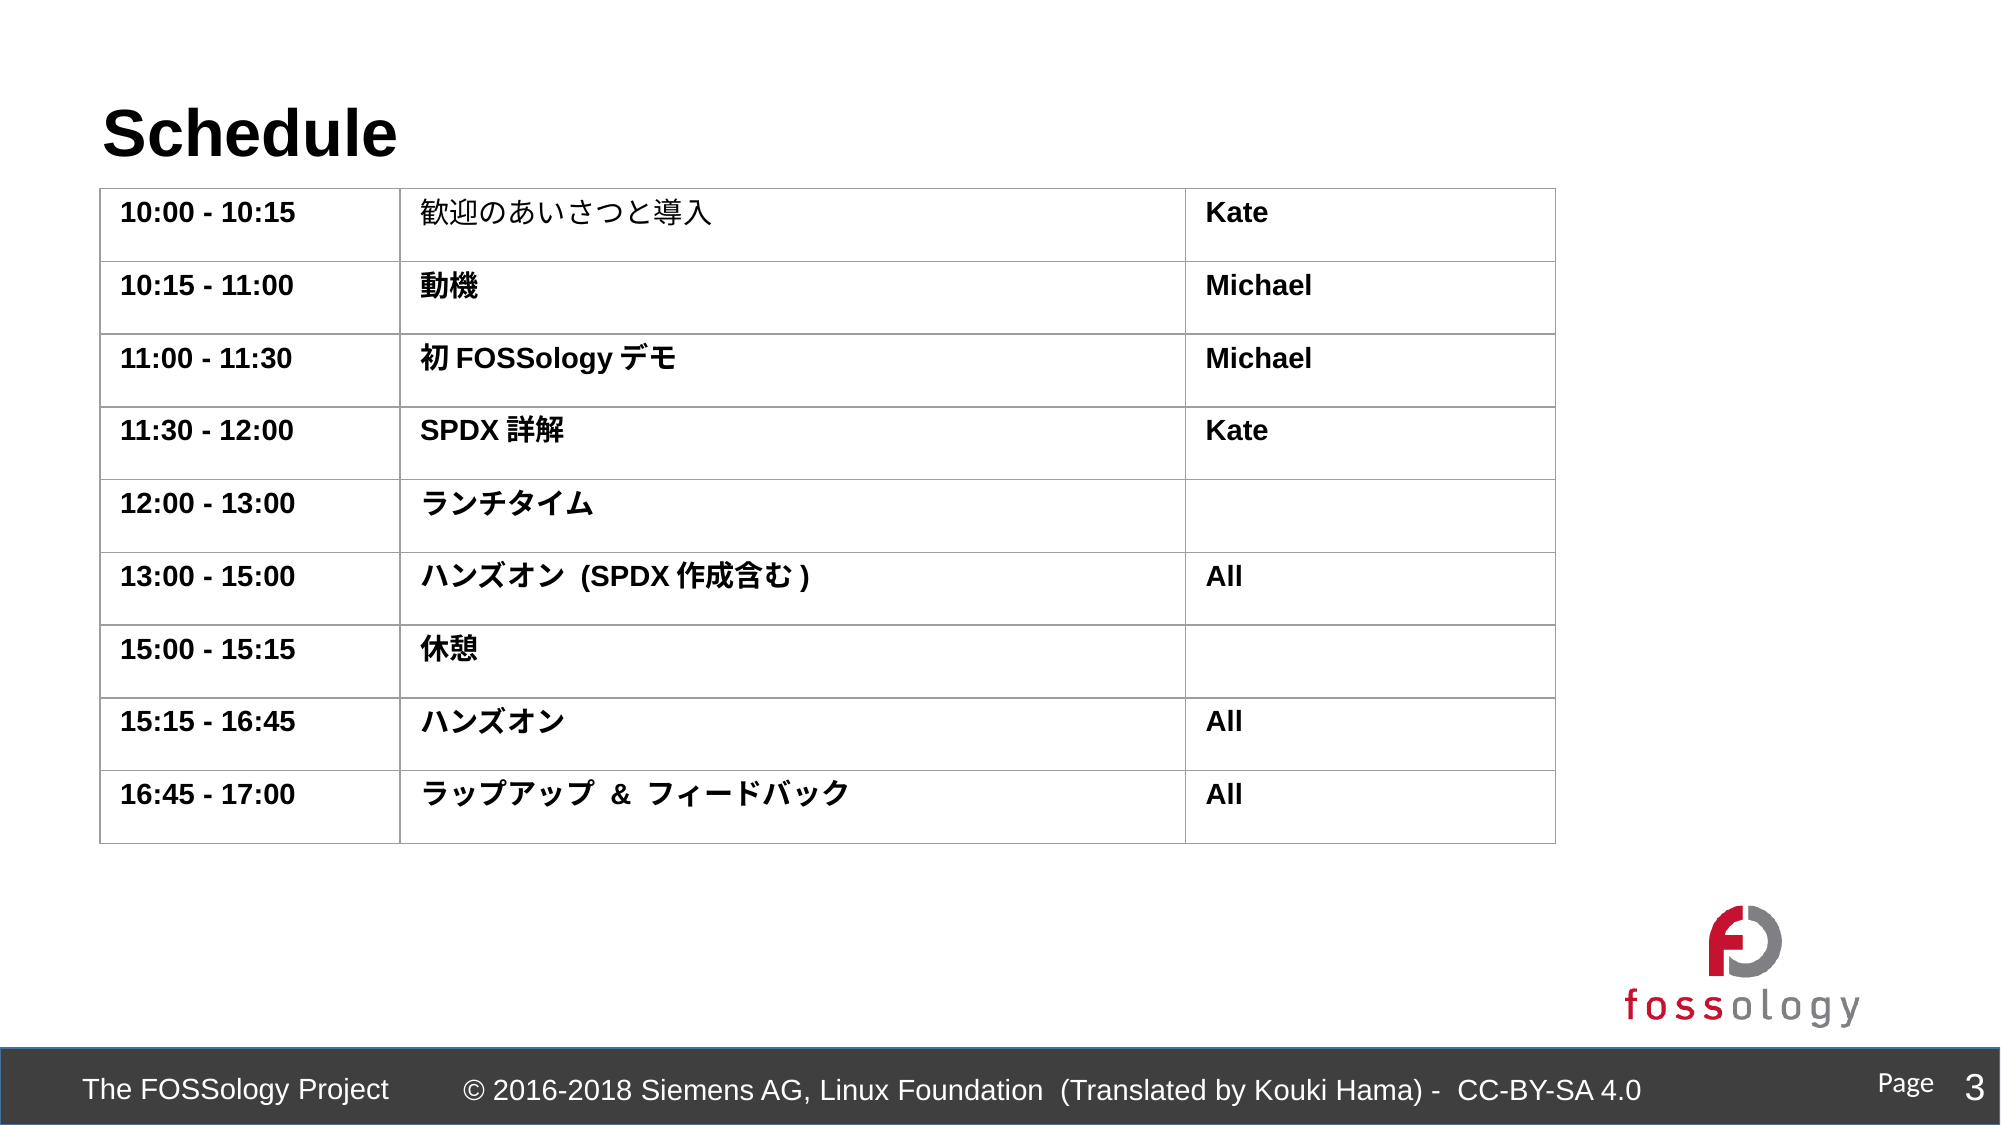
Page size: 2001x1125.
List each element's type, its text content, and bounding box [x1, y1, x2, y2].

table_cell All [1186, 699, 1555, 770]
table_cell ハンズオン (SPDX作成含む) [401, 553, 1185, 624]
table_cell 休憩 [401, 626, 1185, 697]
table_cell 10:15 - 11:00 [101, 262, 399, 333]
table_cell 13:00 - 15:00 [101, 553, 399, 624]
table_header 10:00 - 10:15 [101, 189, 399, 261]
table_cell Michael [1186, 335, 1555, 406]
table_cell SPDX詳解 [401, 408, 1185, 479]
picture [1621, 901, 1863, 1031]
table_cell 11:30 - 12:00 [101, 408, 399, 479]
table_cell 11:00 - 11:30 [101, 335, 399, 406]
table_cell ハンズオン [401, 699, 1185, 770]
table_cell 15:15 - 16:45 [101, 699, 399, 770]
table_cell ランチタイム [401, 480, 1185, 552]
table_header Kate [1186, 189, 1555, 261]
table_cell 15:00 - 15:15 [101, 626, 399, 697]
table_cell Kate [1186, 408, 1555, 479]
table_header 歓迎のあいさつと導入 [401, 189, 1185, 261]
text_box Page [1731, 1047, 1956, 1125]
table_cell All [1186, 553, 1555, 624]
table_cell ラップアップ & フィードバック [401, 771, 1185, 843]
text_box Schedule [0, 0, 2000, 208]
table_cell All [1186, 771, 1555, 843]
table_cell [1186, 480, 1555, 552]
table_cell 16:45 - 17:00 [101, 771, 399, 843]
table_cell Michael [1186, 262, 1555, 333]
table_cell 初FOSSologyデモ [401, 335, 1185, 406]
table_cell 12:00 - 13:00 [101, 480, 399, 552]
table_cell 動機 [401, 262, 1185, 333]
table_cell [1186, 626, 1555, 697]
